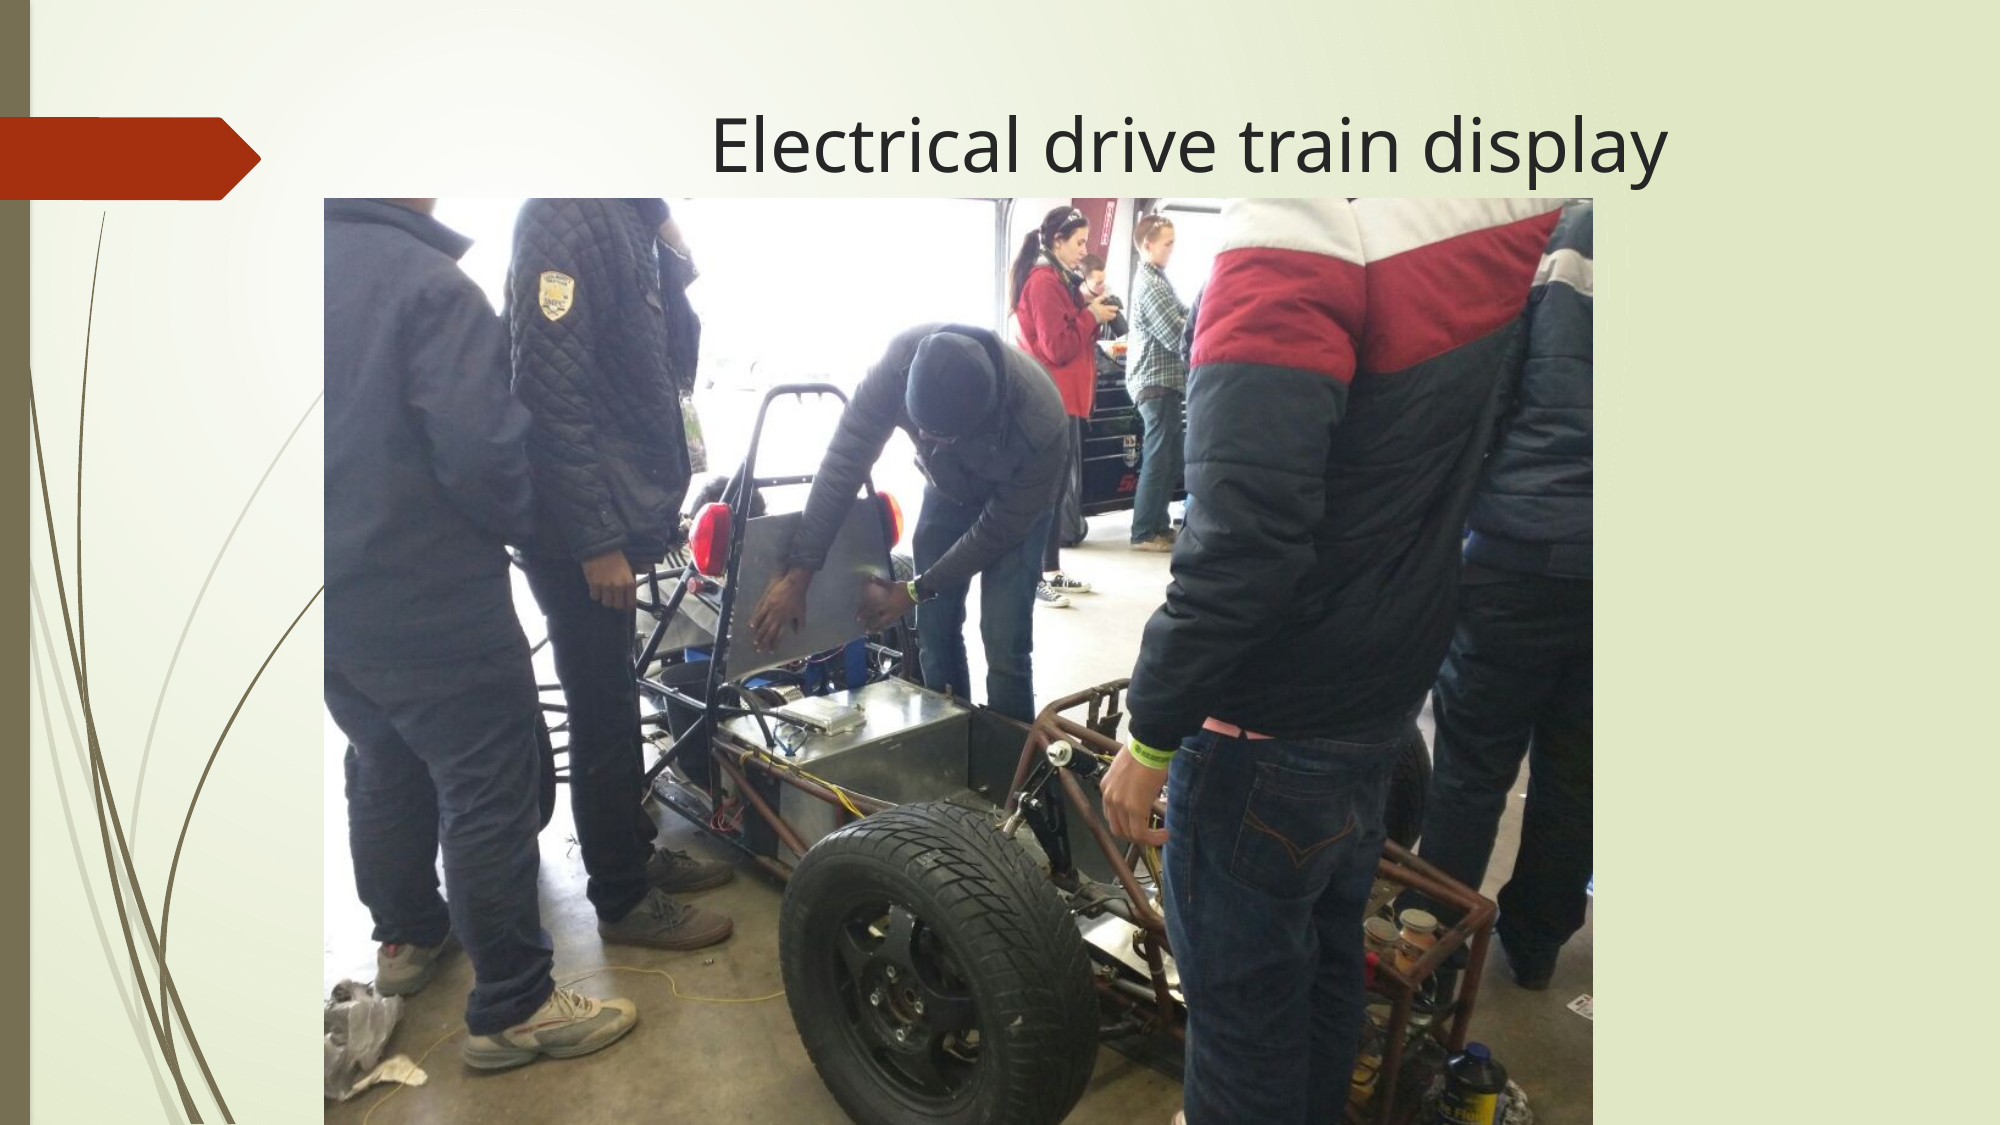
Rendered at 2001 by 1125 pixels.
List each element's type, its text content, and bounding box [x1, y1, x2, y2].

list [324, 198, 1593, 1125]
title Electrical drive train display [244, 0, 1706, 211]
